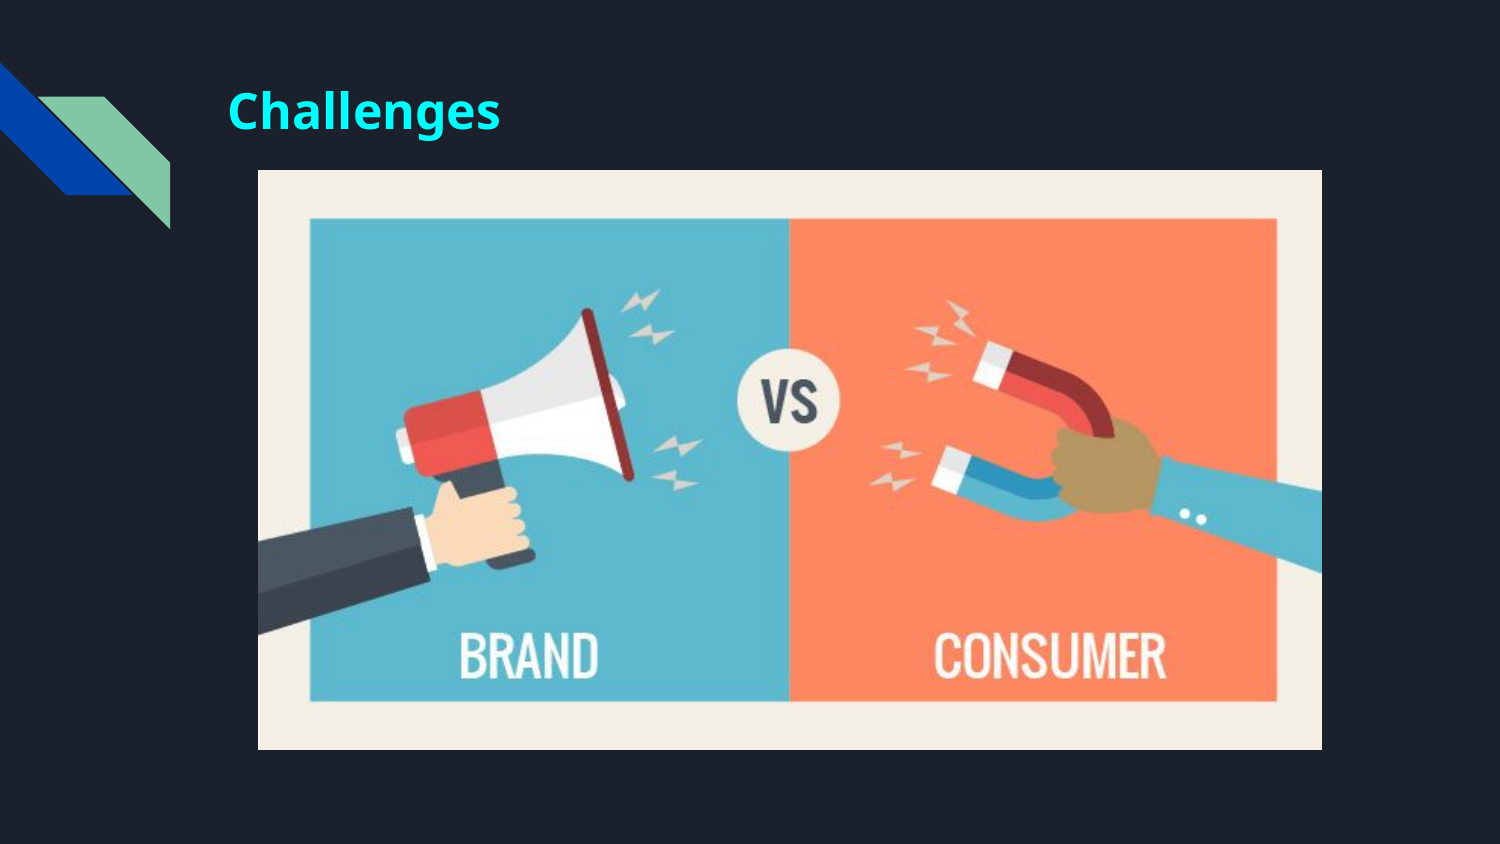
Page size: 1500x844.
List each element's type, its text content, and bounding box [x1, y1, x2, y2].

title Challenges [212, 64, 1368, 215]
picture [258, 170, 1322, 750]
